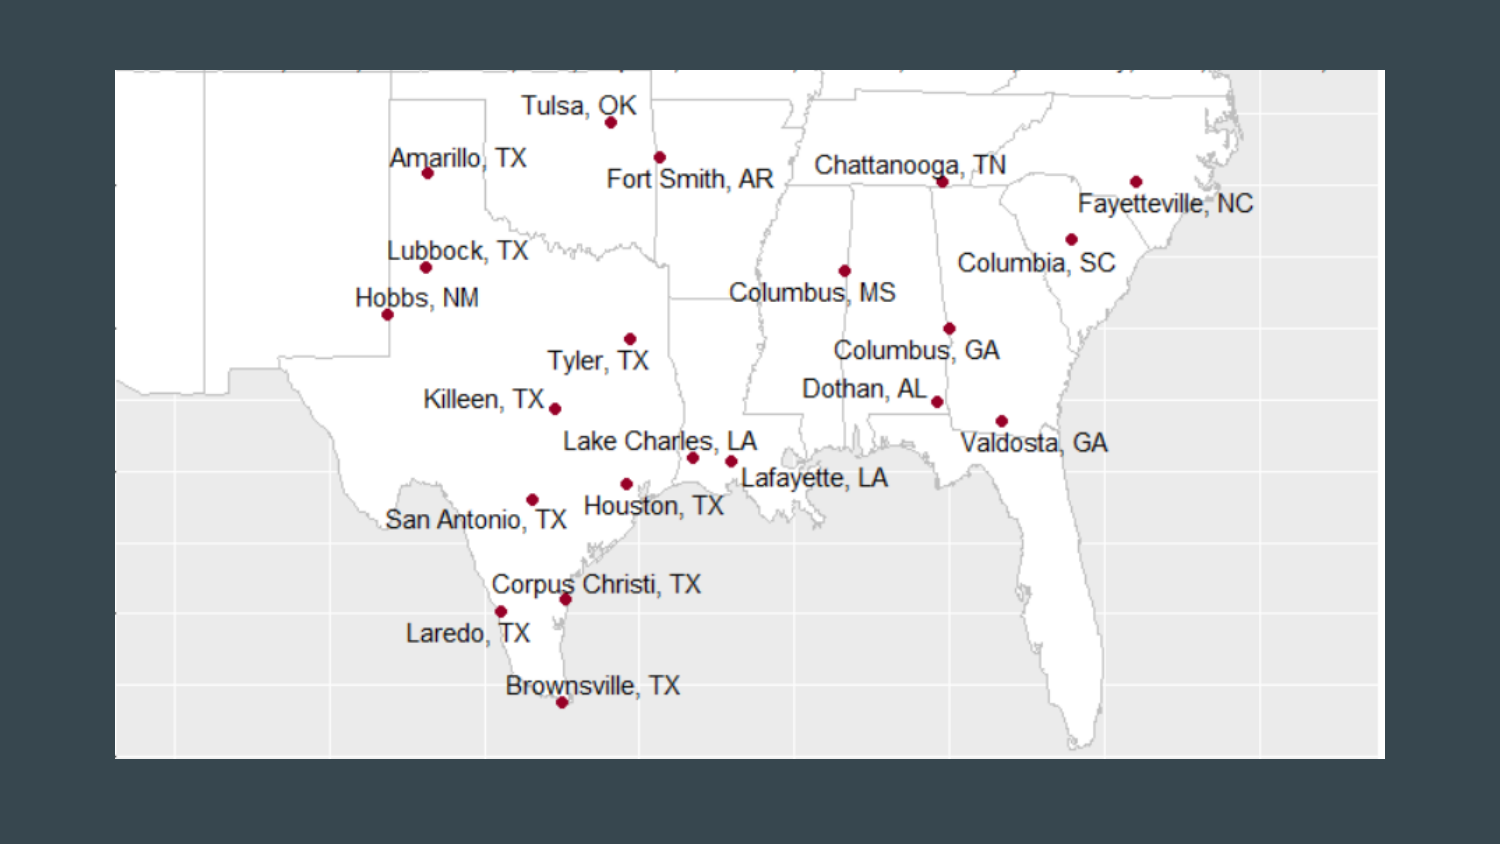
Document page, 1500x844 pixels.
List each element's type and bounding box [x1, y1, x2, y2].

picture [115, 70, 1385, 759]
